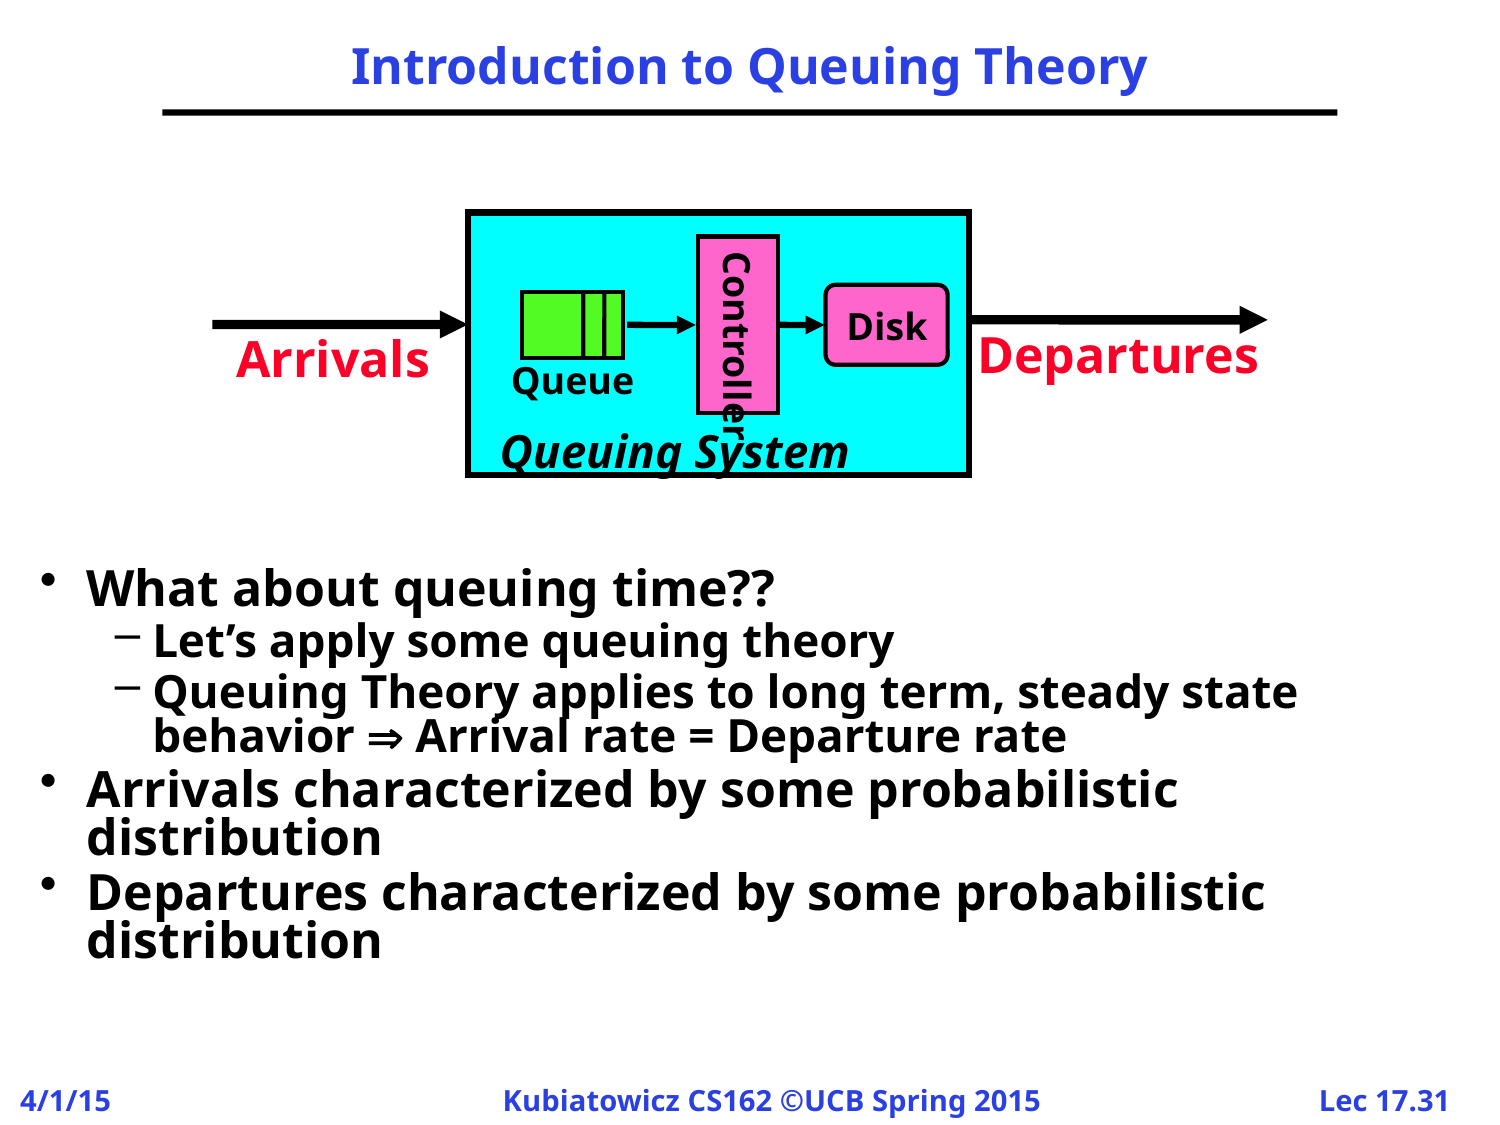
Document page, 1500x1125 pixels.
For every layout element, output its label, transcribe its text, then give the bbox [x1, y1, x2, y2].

list What about queuing time?? Let’s apply some queuing theory Queuing Theory applies to long term, steady state behavior  Arrival rate = Departure rate Arrivals characterized by some probabilistic distribution Departures characterized by some probabilistic distribution [24, 560, 1475, 1100]
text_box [504, 236, 948, 446]
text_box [212, 212, 1268, 476]
title Introduction to Queuing Theory [162, 24, 1338, 113]
